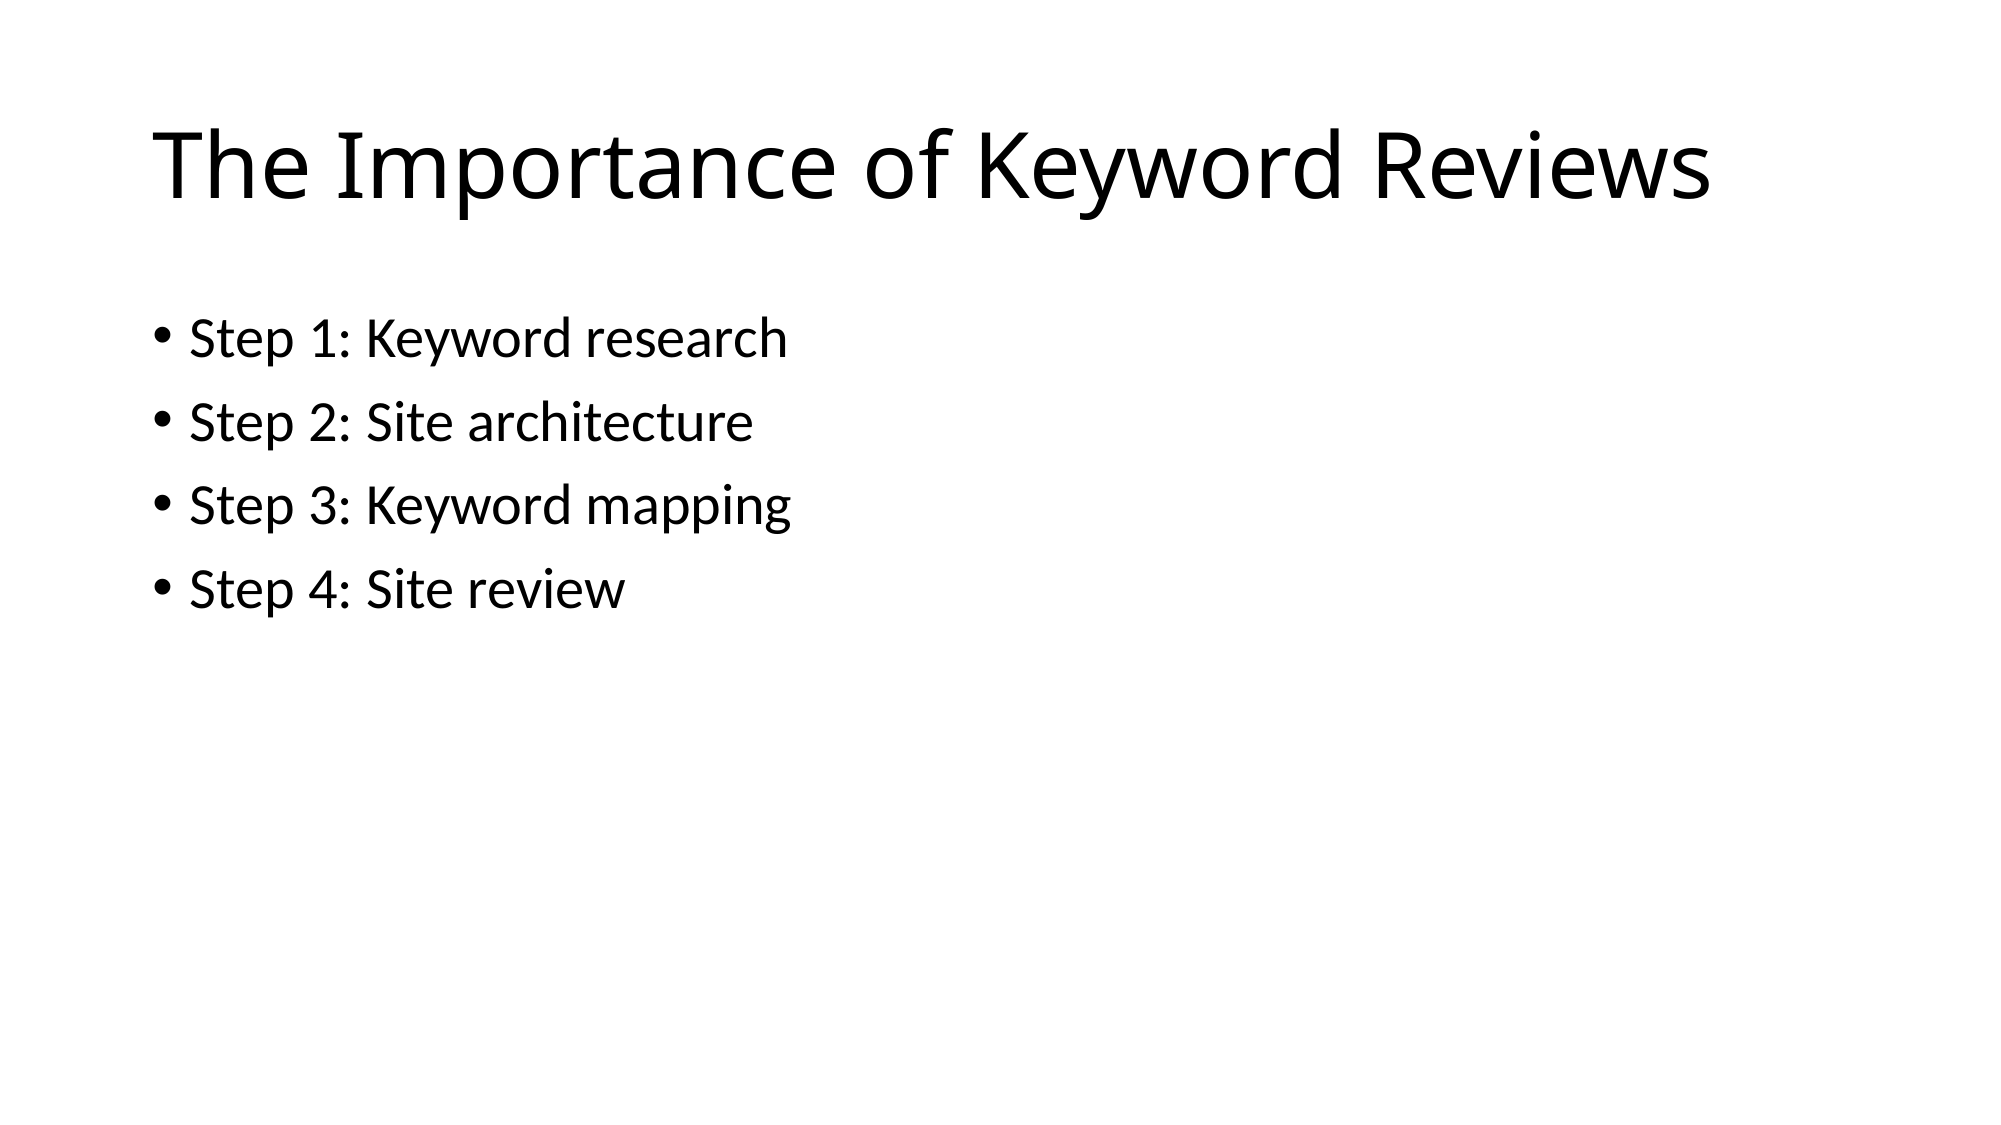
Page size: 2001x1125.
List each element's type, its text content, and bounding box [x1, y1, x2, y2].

list Step 1: Keyword research Step 2: Site architecture Step 3: Keyword mapping Step 4: Site review [137, 299, 1863, 1014]
title The Importance of Keyword Reviews [137, 59, 1863, 278]
